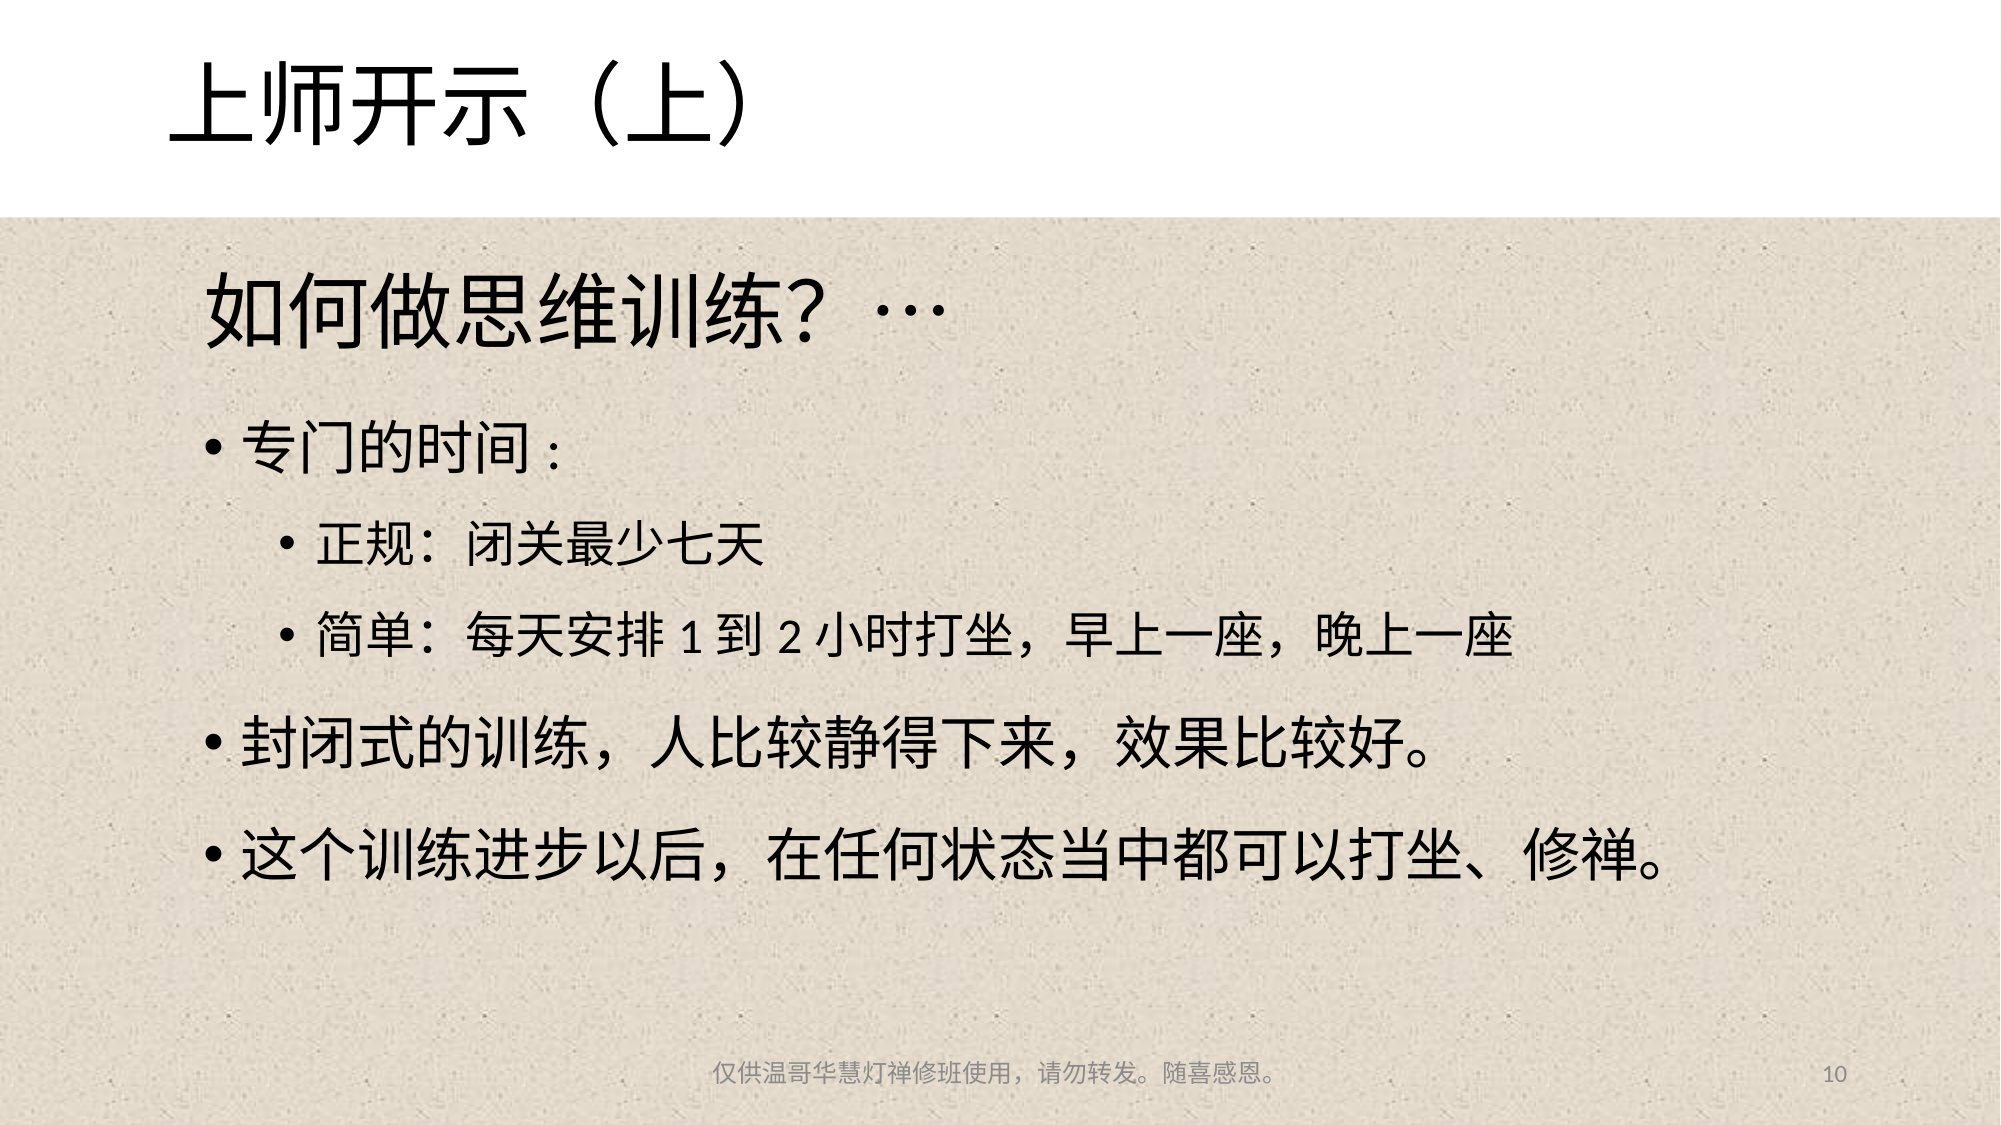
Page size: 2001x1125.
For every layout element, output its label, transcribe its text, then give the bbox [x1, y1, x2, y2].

slide_number 10 [1412, 1042, 1863, 1103]
footer 仅供温哥华慧灯禅修班使用，请勿转发。随喜感恩。 [662, 1042, 1338, 1103]
picture [0, 0, 2001, 1125]
title 上师开示（上） [0, 0, 2000, 218]
list 如何做思维训练？… 专门的时间: 正规：闭关最少七天 简单：每天安排1到2小时打坐，早上一座，晚上一座 封闭式的训练，人比较静得下来，效果比较好。 这个训练进步以后，在任何状态当中都可以打坐、修禅。 [188, 263, 1863, 1089]
